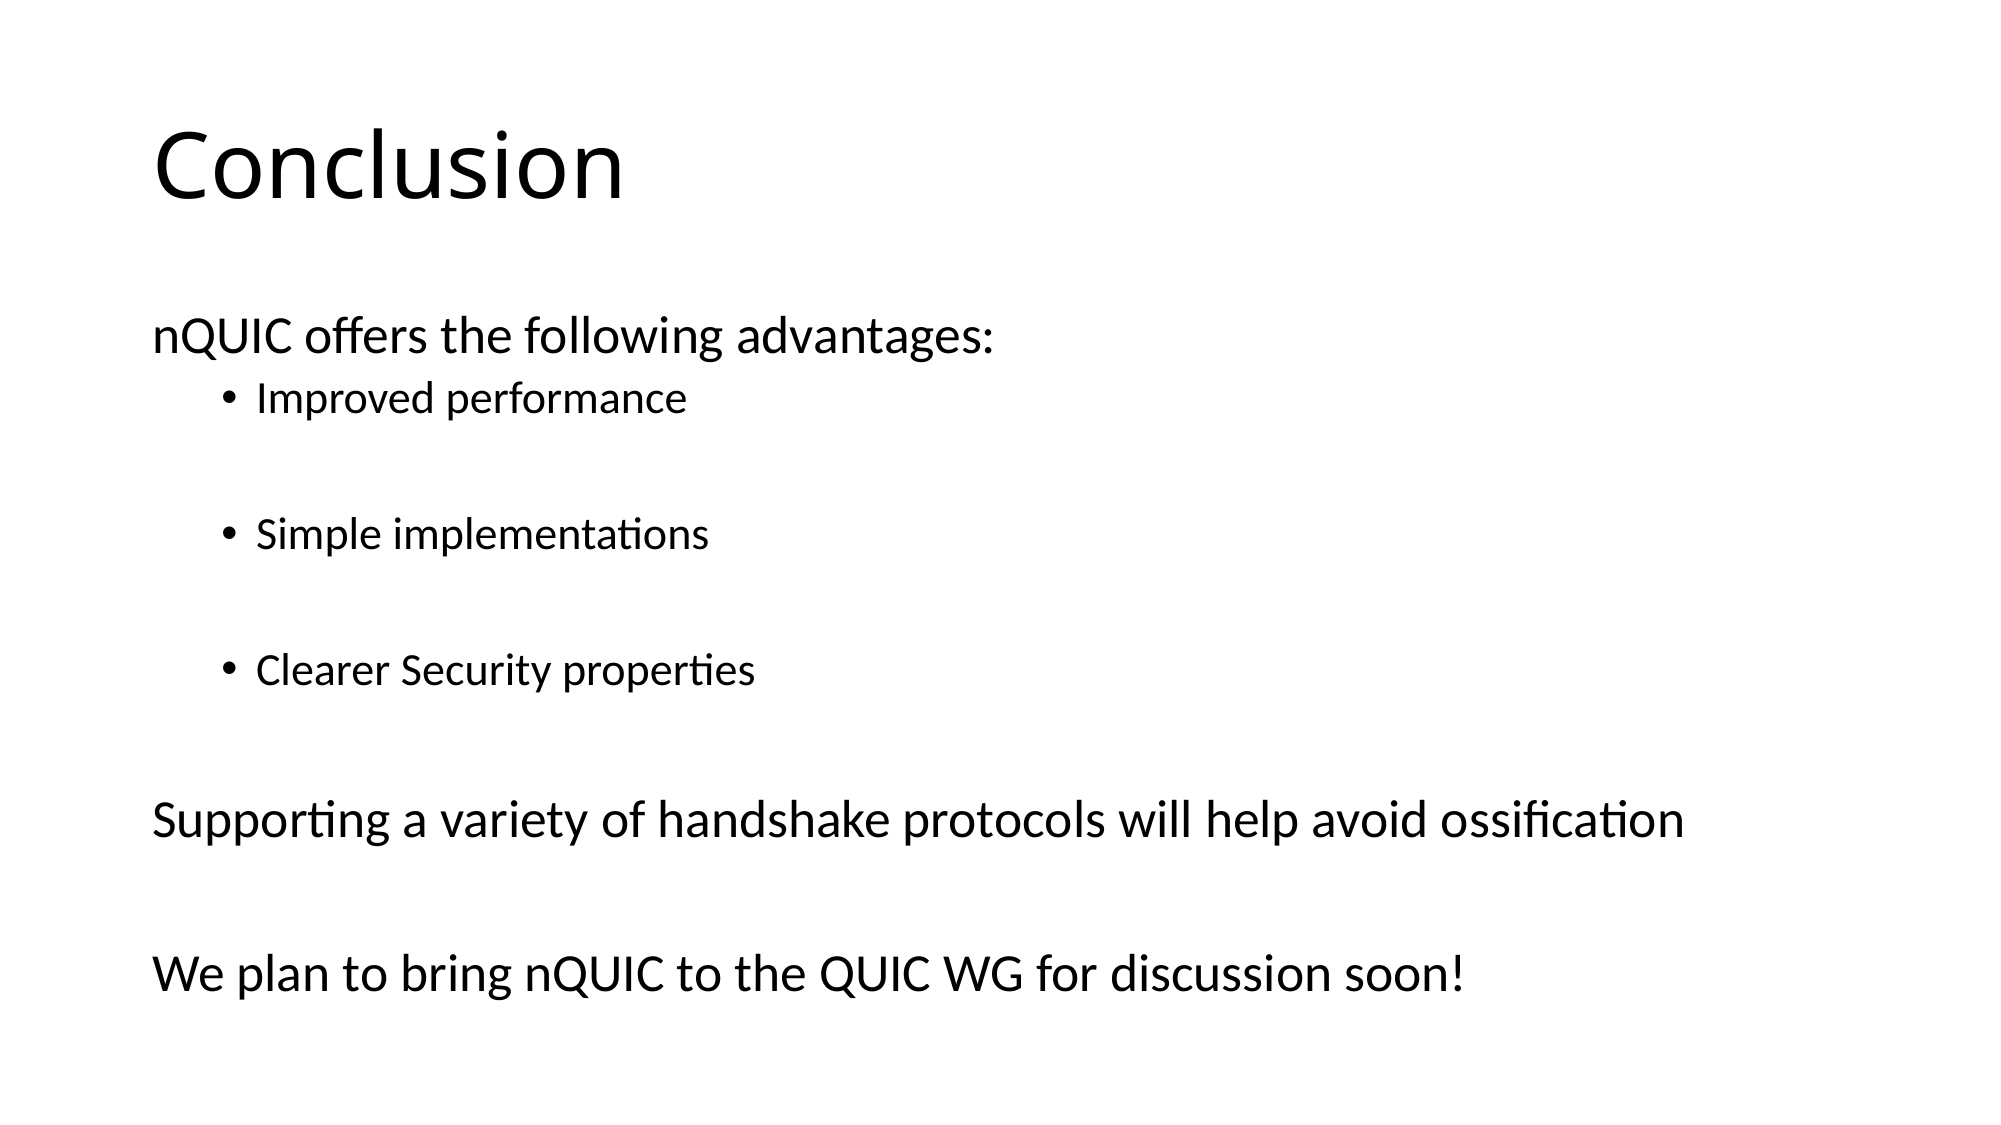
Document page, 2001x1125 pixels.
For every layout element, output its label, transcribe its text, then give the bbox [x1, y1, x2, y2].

list nQUIC offers the following advantages: Improved performance Simple implementations Clearer Security properties Supporting a variety of handshake protocols will help avoid ossification We plan to bring nQUIC to the QUIC WG for discussion soon! [137, 299, 1863, 1014]
title Conclusion [137, 59, 1863, 278]
